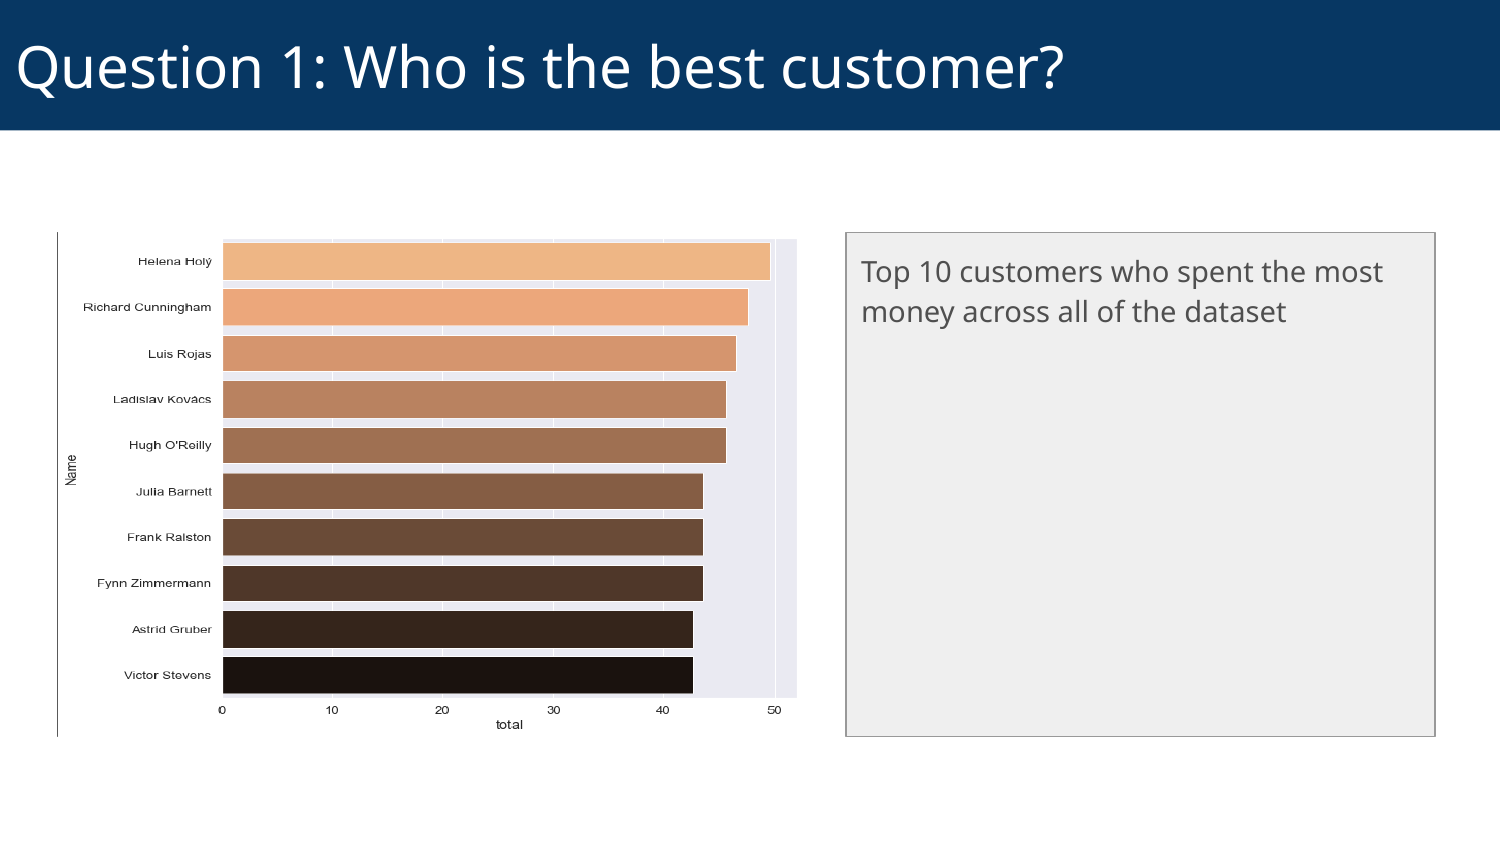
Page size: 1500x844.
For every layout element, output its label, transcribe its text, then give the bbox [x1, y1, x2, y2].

title Question 1: Who is the best customer? [0, 0, 1500, 131]
picture [57, 232, 805, 737]
list Top 10 customers who spent the most money across all of the dataset [846, 232, 1436, 737]
